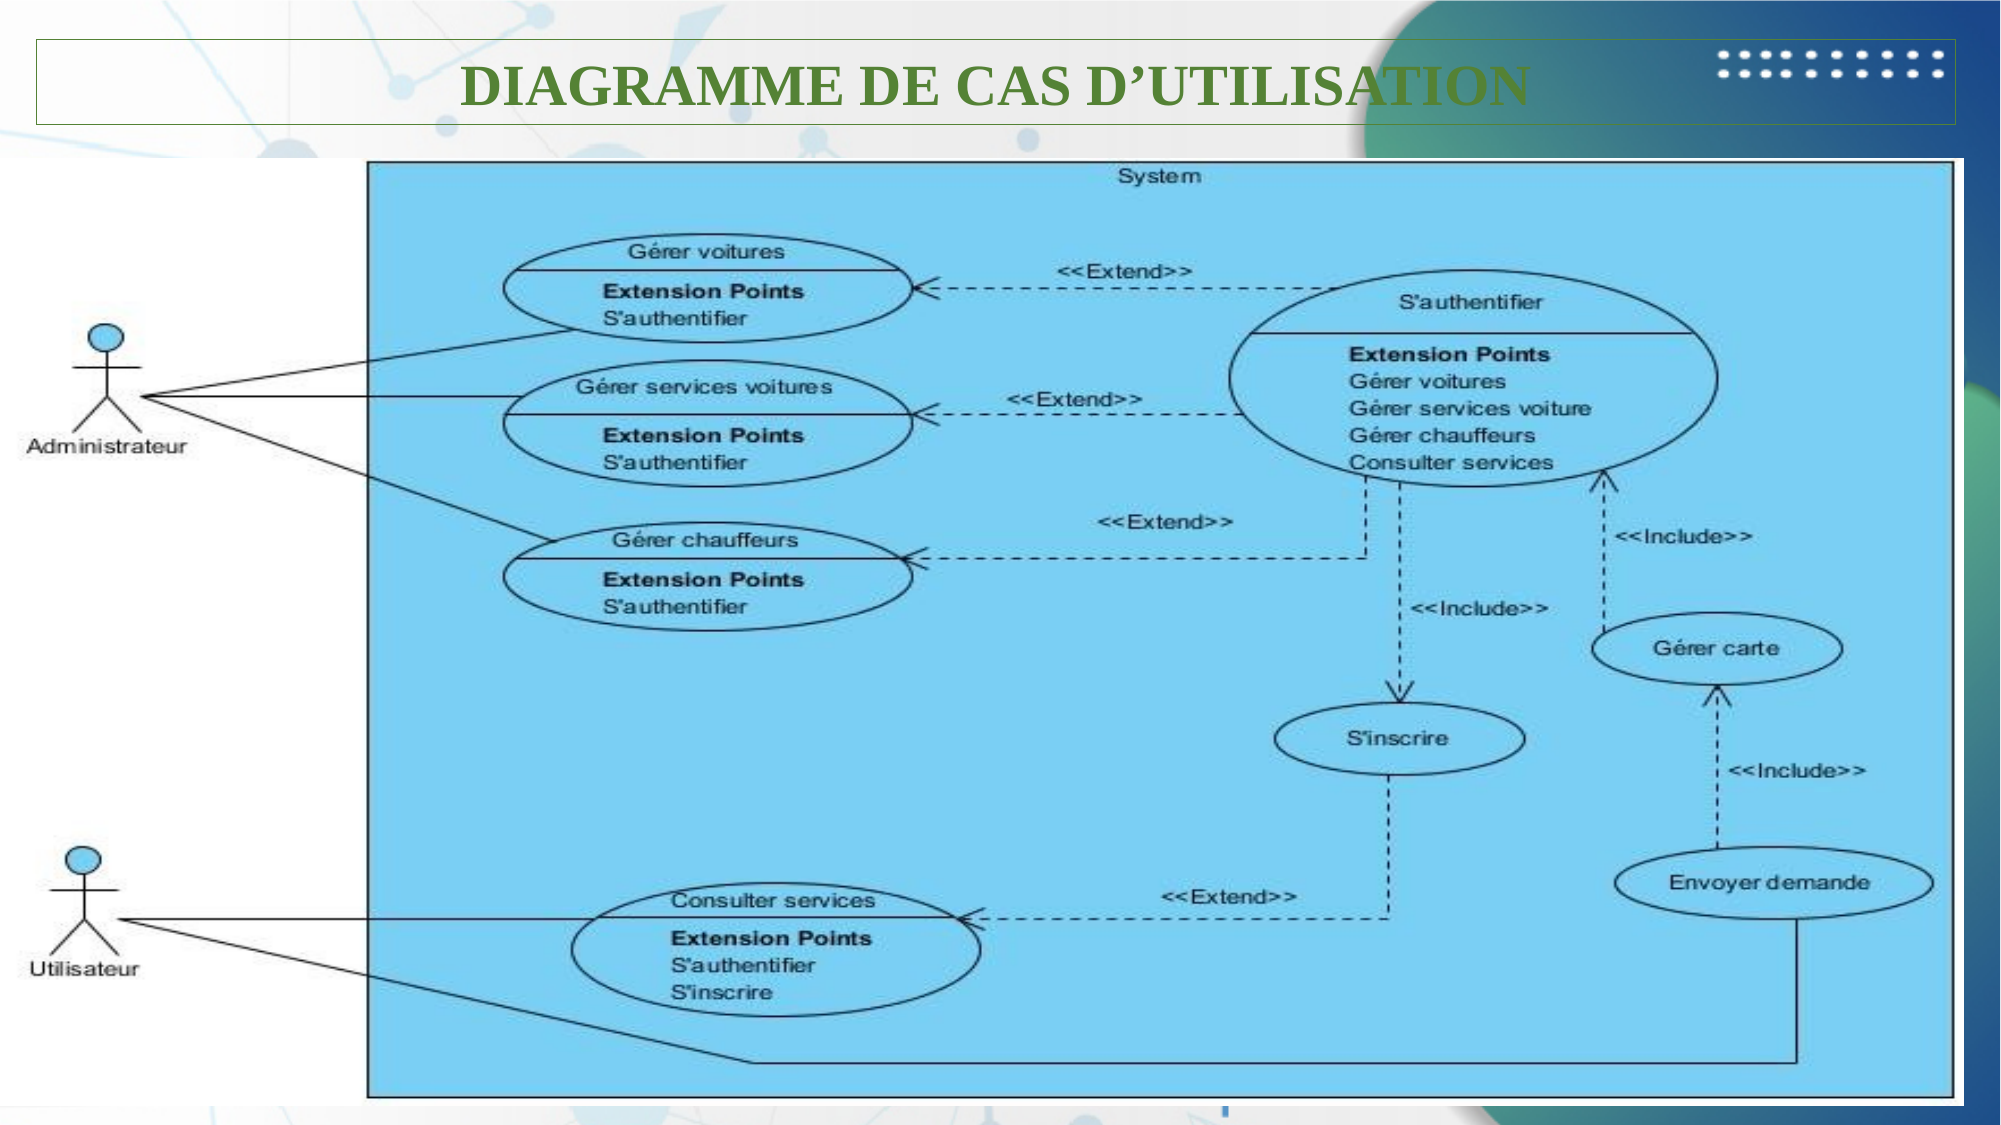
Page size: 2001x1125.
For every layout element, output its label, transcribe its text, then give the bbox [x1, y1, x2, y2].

picture [0, 0, 2001, 1125]
text_box DIAGRAMME DE CAS D’UTILISATION [36, 39, 1956, 125]
